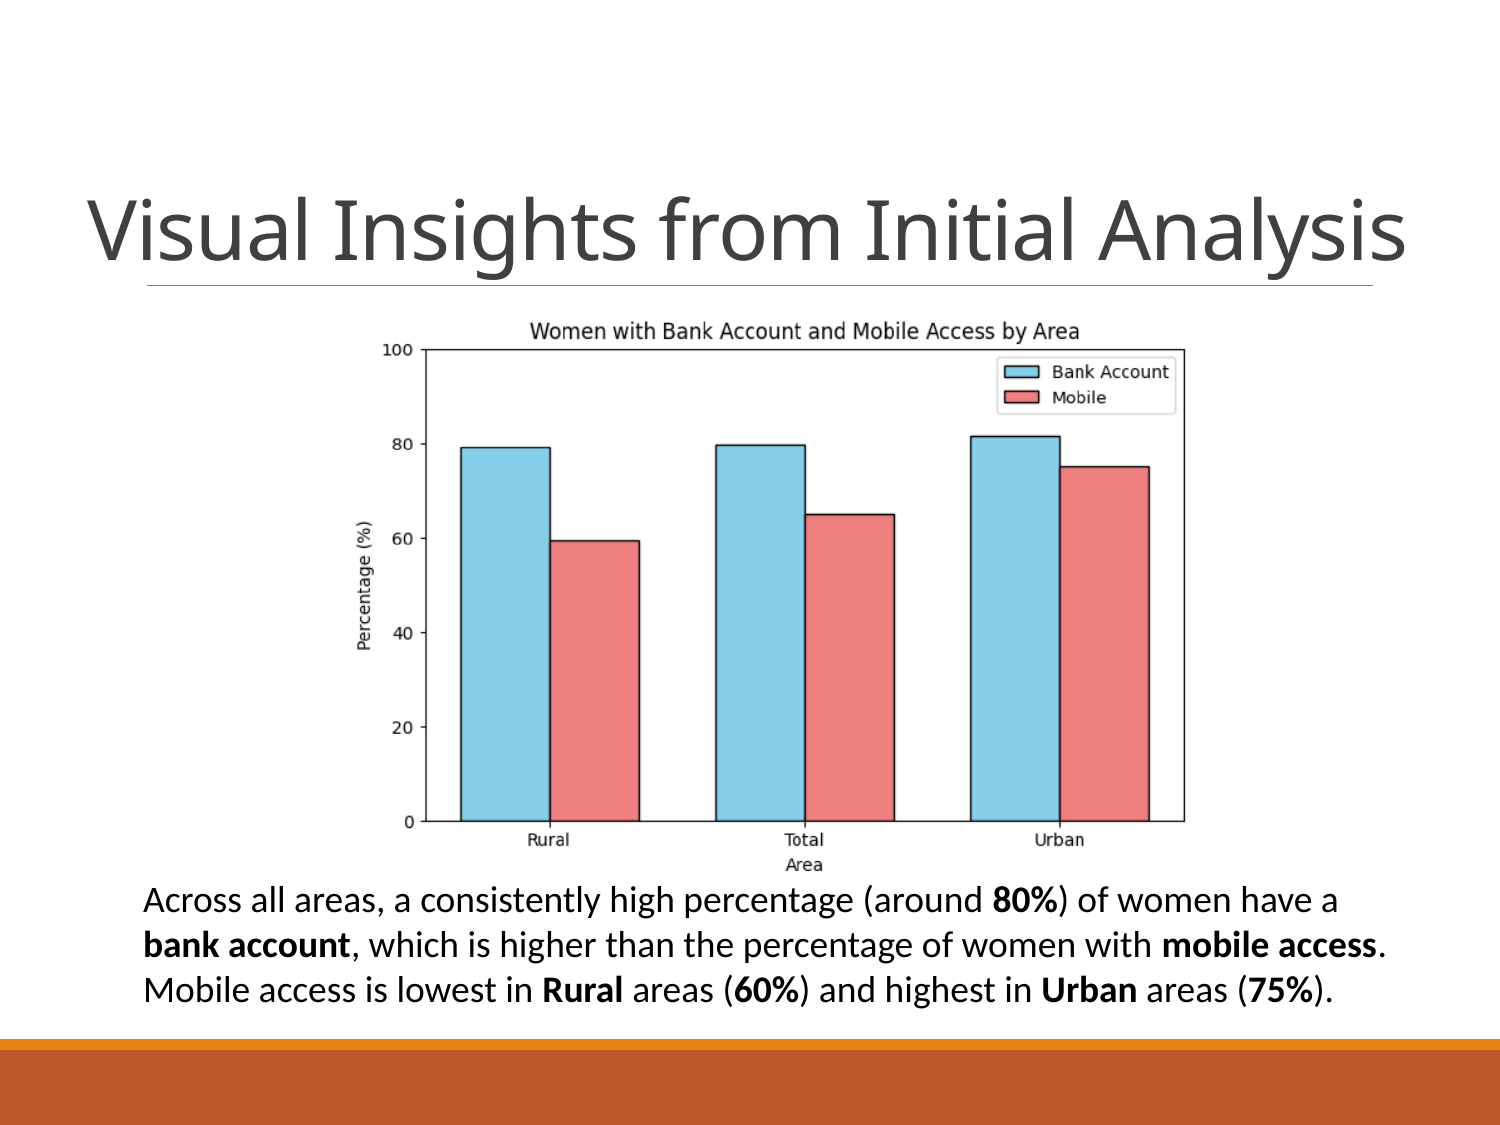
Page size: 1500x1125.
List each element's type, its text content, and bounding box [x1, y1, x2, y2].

picture [330, 304, 1220, 881]
title Visual Insights from Initial Analysis [72, 47, 1462, 285]
text_box Across all areas, a consistently high percentage (around 80%) of women have a bank account, which is higher than the percentage of women with mobile access. Mobile access is lowest in Rural areas (60%) and highest in Urban areas (75%). [128, 867, 1421, 1018]
